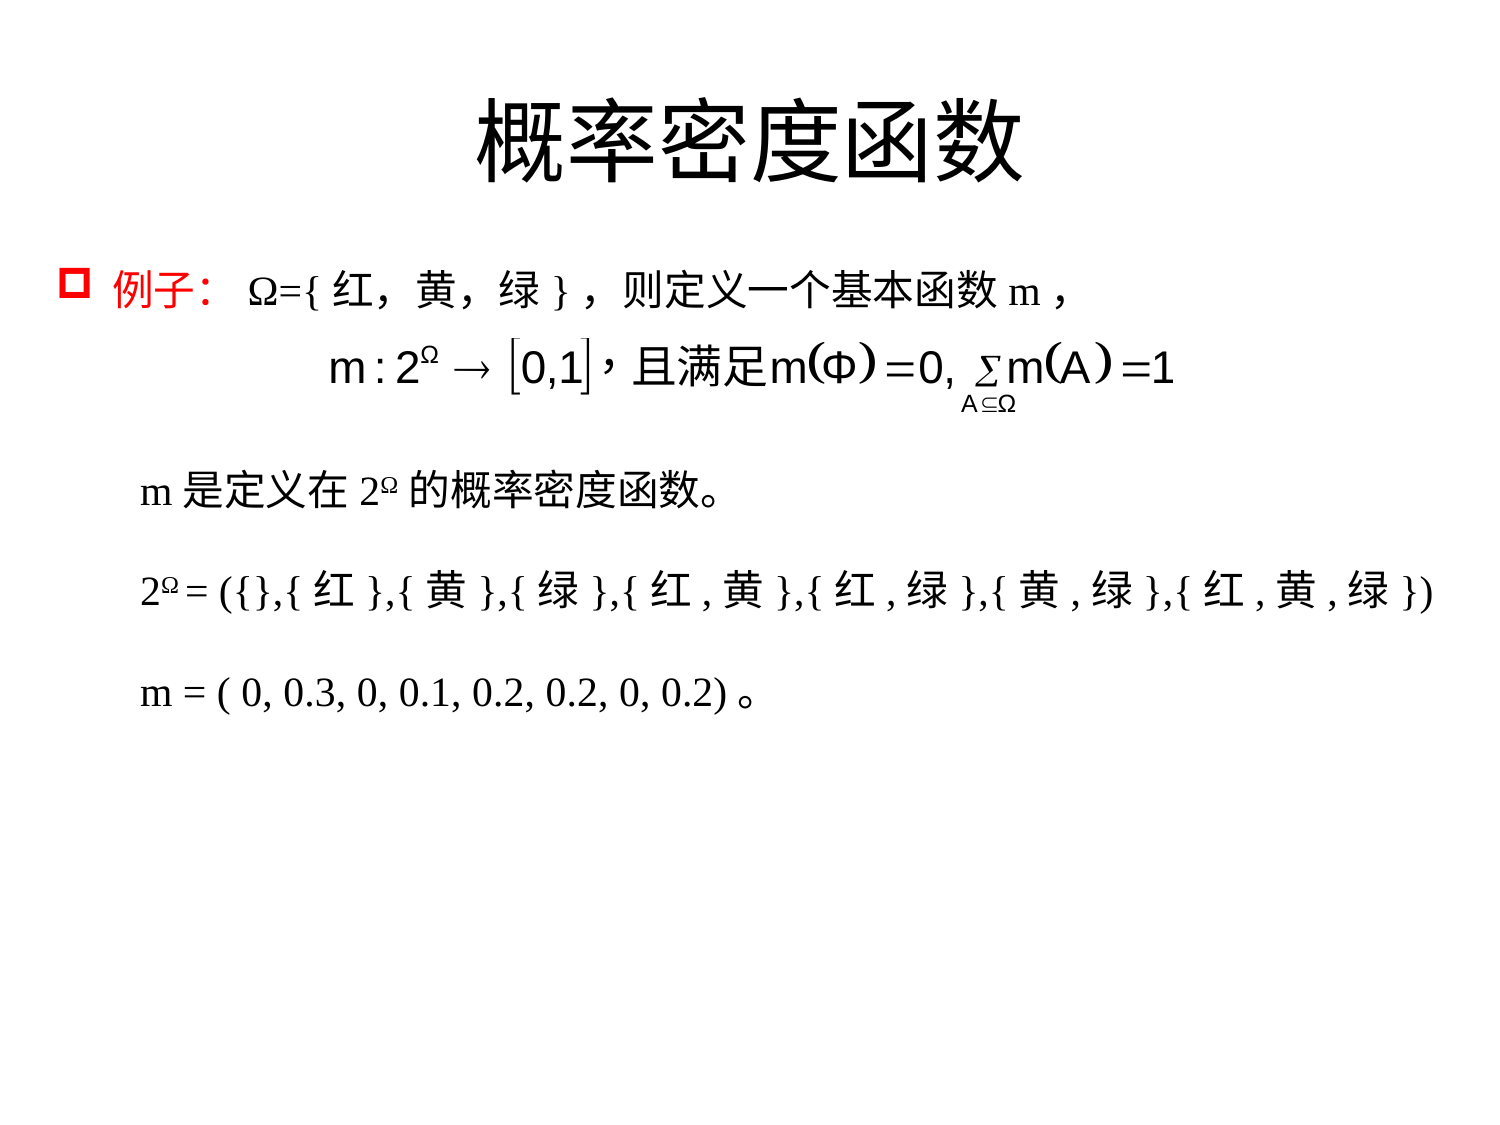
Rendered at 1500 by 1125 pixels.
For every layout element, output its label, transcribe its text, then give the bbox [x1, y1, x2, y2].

title 概率密度函数 [75, 45, 1425, 231]
text_box 例子：Ω={红，黄，绿}，则定义一个基本函数m， m是定义在2Ω的概率密度函数。 2Ω = ({},{红},{黄},{绿},{红,黄},{红,绿},{黄,绿},{红,黄,绿}) m = ( 0, 0.3, 0, 0.1, 0.2, 0.2, 0, 0.2)。 [41, 231, 1459, 819]
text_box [326, 337, 1174, 422]
